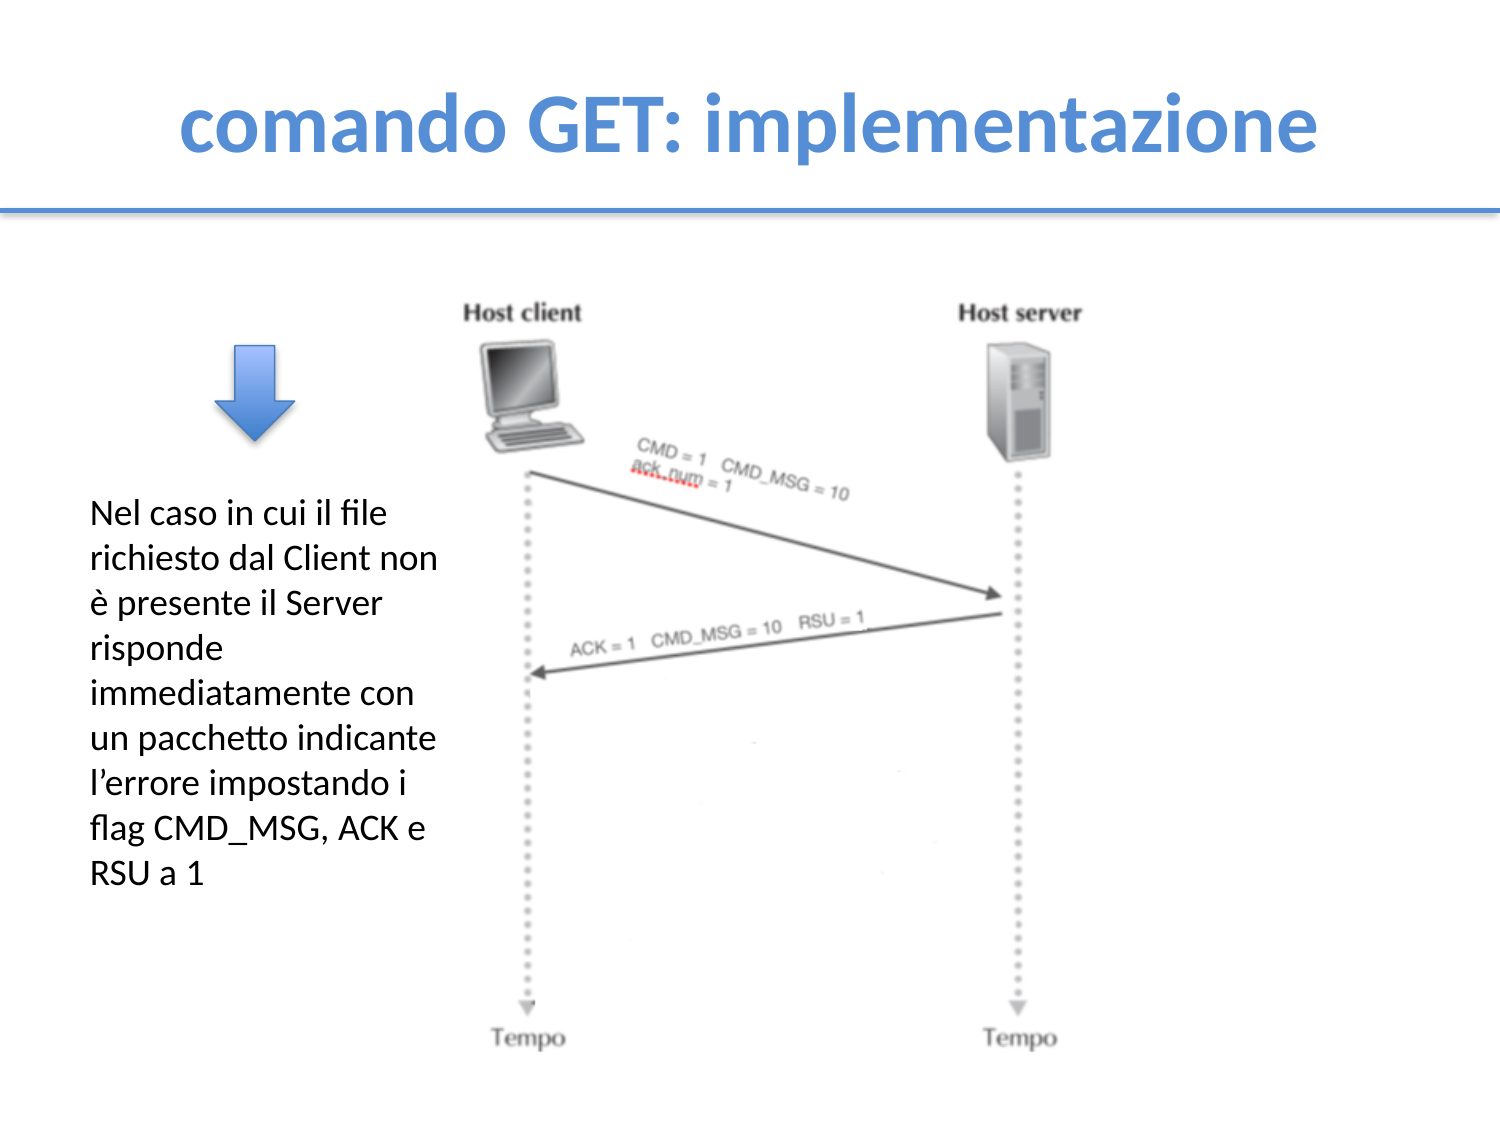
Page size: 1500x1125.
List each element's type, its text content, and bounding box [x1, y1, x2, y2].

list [459, 296, 1105, 1068]
title comando GET: implementazione [75, 23, 1425, 207]
text_box Nel caso in cui il file richiesto dal Client non è presente il Server risponde immediatamente con un pacchetto indicante l’errore impostando i flag CMD_MSG, ACK e RSU a 1 [74, 480, 454, 946]
text_box [214, 344, 296, 442]
